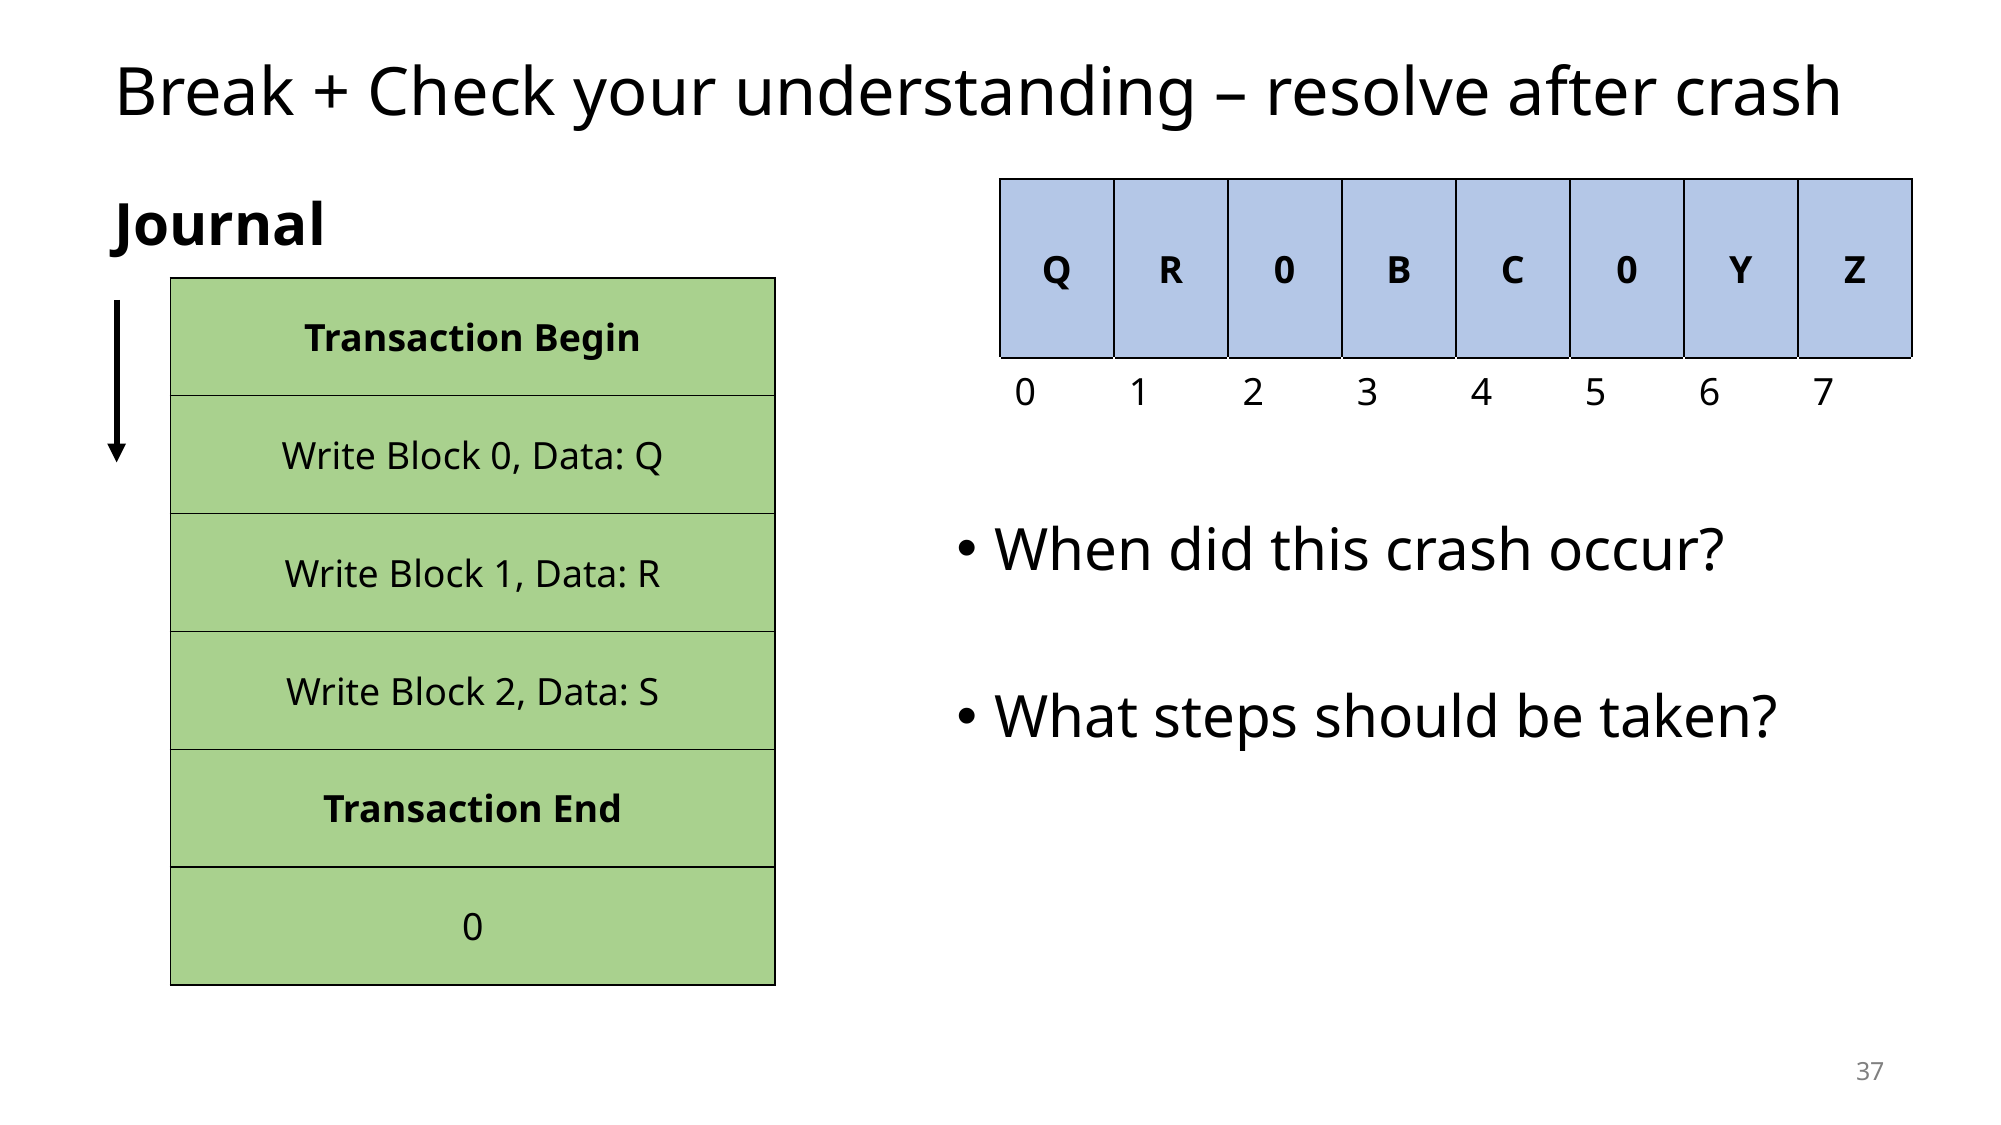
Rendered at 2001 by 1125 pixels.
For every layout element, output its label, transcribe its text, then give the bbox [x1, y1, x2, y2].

table_cell Write Block 2, Data: S [171, 632, 774, 749]
table_header Z [1799, 180, 1911, 357]
table_cell Write Block 0, Data: Q [171, 396, 774, 513]
table_cell 5 [1571, 359, 1683, 438]
table_header C [1457, 180, 1569, 357]
list When did this crash occur? What steps should be taken? [941, 512, 1901, 1013]
table_cell 3 [1343, 359, 1455, 438]
table_cell 6 [1685, 359, 1797, 438]
title Break + Check your understanding – resolve after crash [99, 37, 1900, 150]
list Journal [99, 187, 963, 1013]
table_header 0 [1229, 180, 1341, 357]
table_header R [1115, 180, 1227, 357]
table_cell Transaction End [171, 750, 774, 866]
table_header 0 [1571, 180, 1683, 357]
table_cell 1 [1115, 359, 1227, 438]
table_header Transaction Begin [171, 279, 774, 395]
table_cell 7 [1799, 359, 1911, 438]
table_cell 2 [1229, 359, 1341, 438]
table_header B [1343, 180, 1455, 357]
table_cell Write Block 1, Data: R [171, 514, 774, 631]
table_cell 0 [171, 868, 774, 984]
table_header Q [1001, 180, 1113, 357]
slide_number 37 [1749, 1042, 1900, 1103]
table_cell 0 [1001, 359, 1113, 438]
table_header Y [1685, 180, 1797, 357]
table_cell 4 [1457, 359, 1569, 438]
